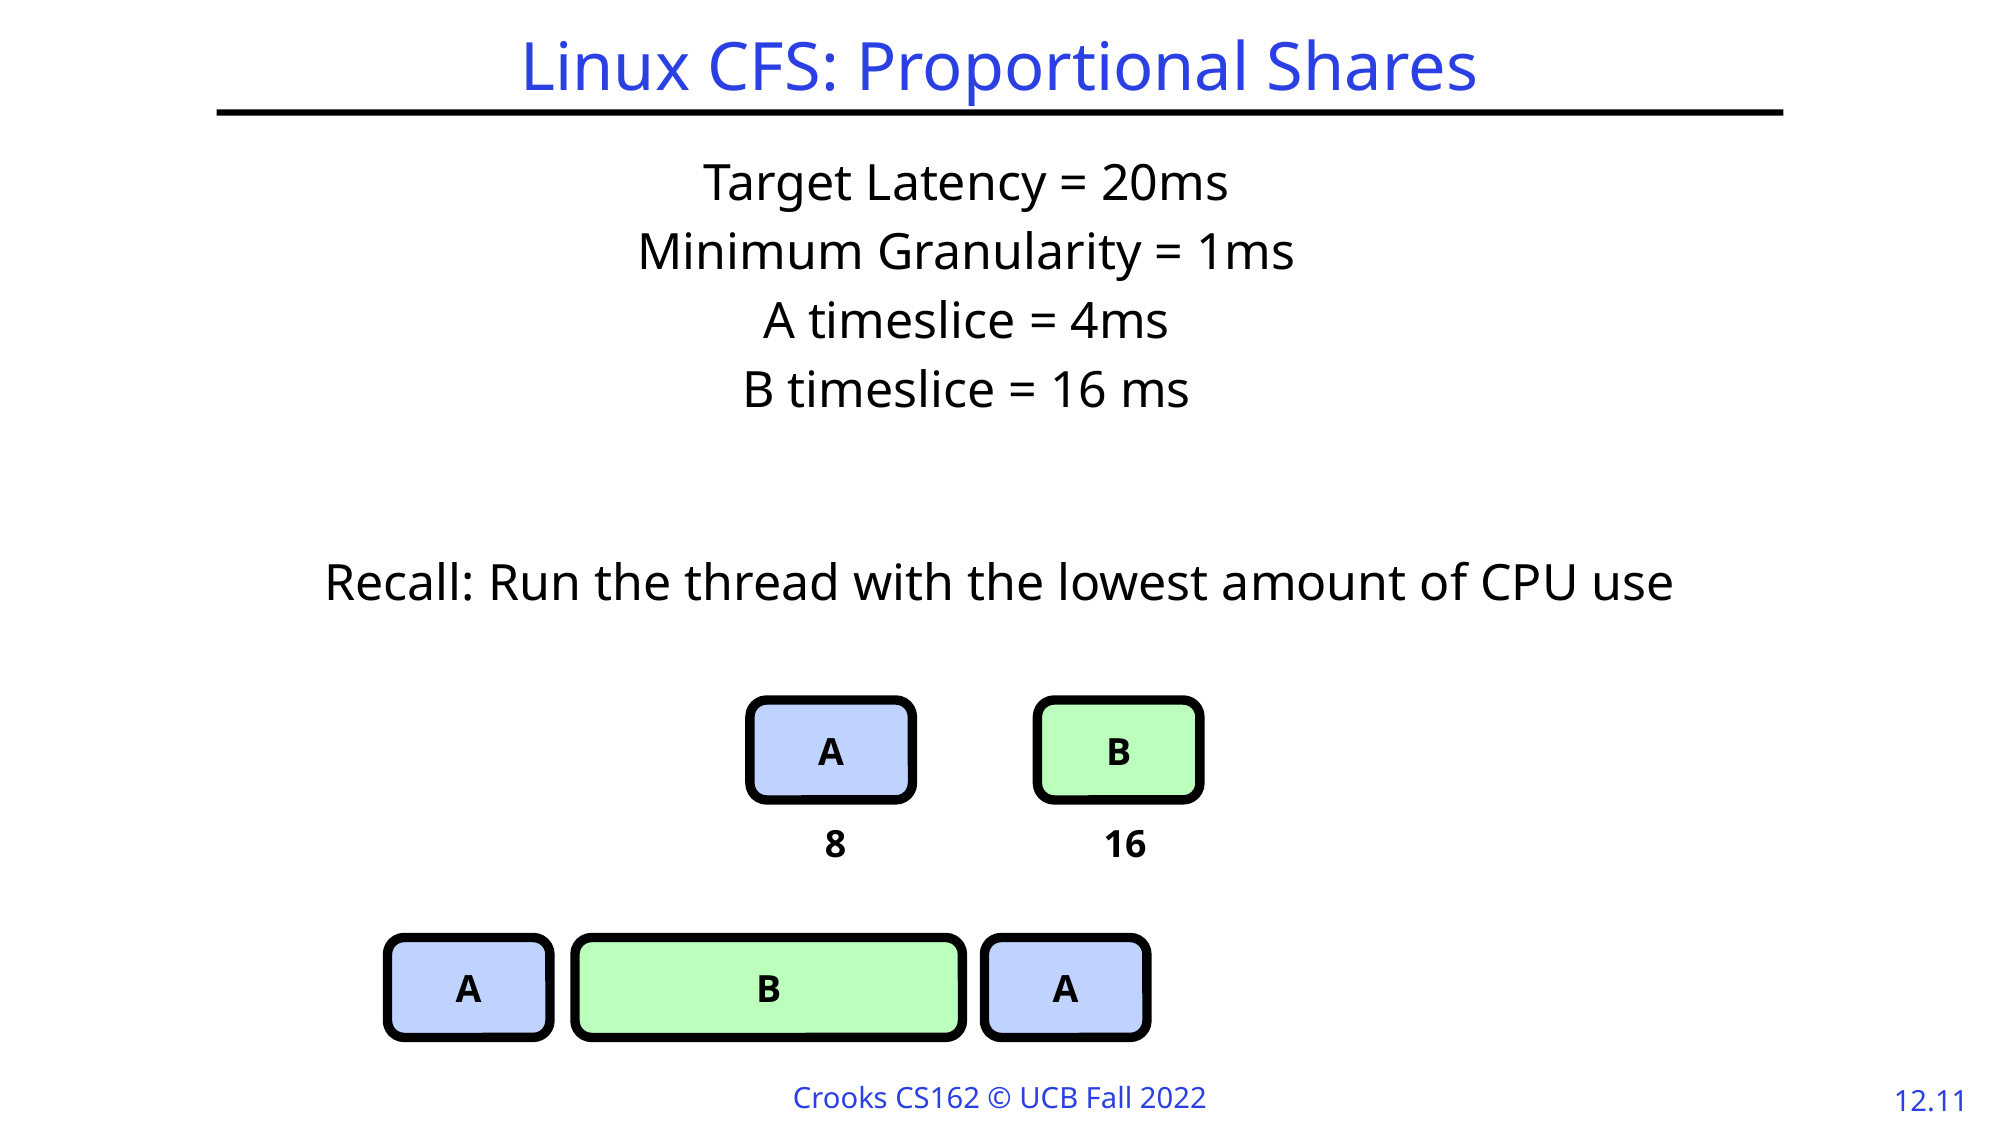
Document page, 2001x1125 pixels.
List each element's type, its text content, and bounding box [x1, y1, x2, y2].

title Linux CFS: Proportional Shares [216, 24, 1784, 113]
text_box 8 [799, 812, 871, 873]
text_box B [574, 937, 963, 1038]
text_box A [387, 937, 550, 1038]
text_box Recall: Run the thread with the lowest amount of CPU use [0, 549, 2000, 600]
list Target Latency = 20ms Minimum Granularity = 1ms A timeslice = 4ms B timeslice = 16 ms [99, 149, 1834, 500]
text_box A [749, 699, 913, 800]
text_box 16 [1049, 812, 1200, 873]
text_box A [984, 937, 1147, 1038]
text_box B [1037, 699, 1200, 800]
